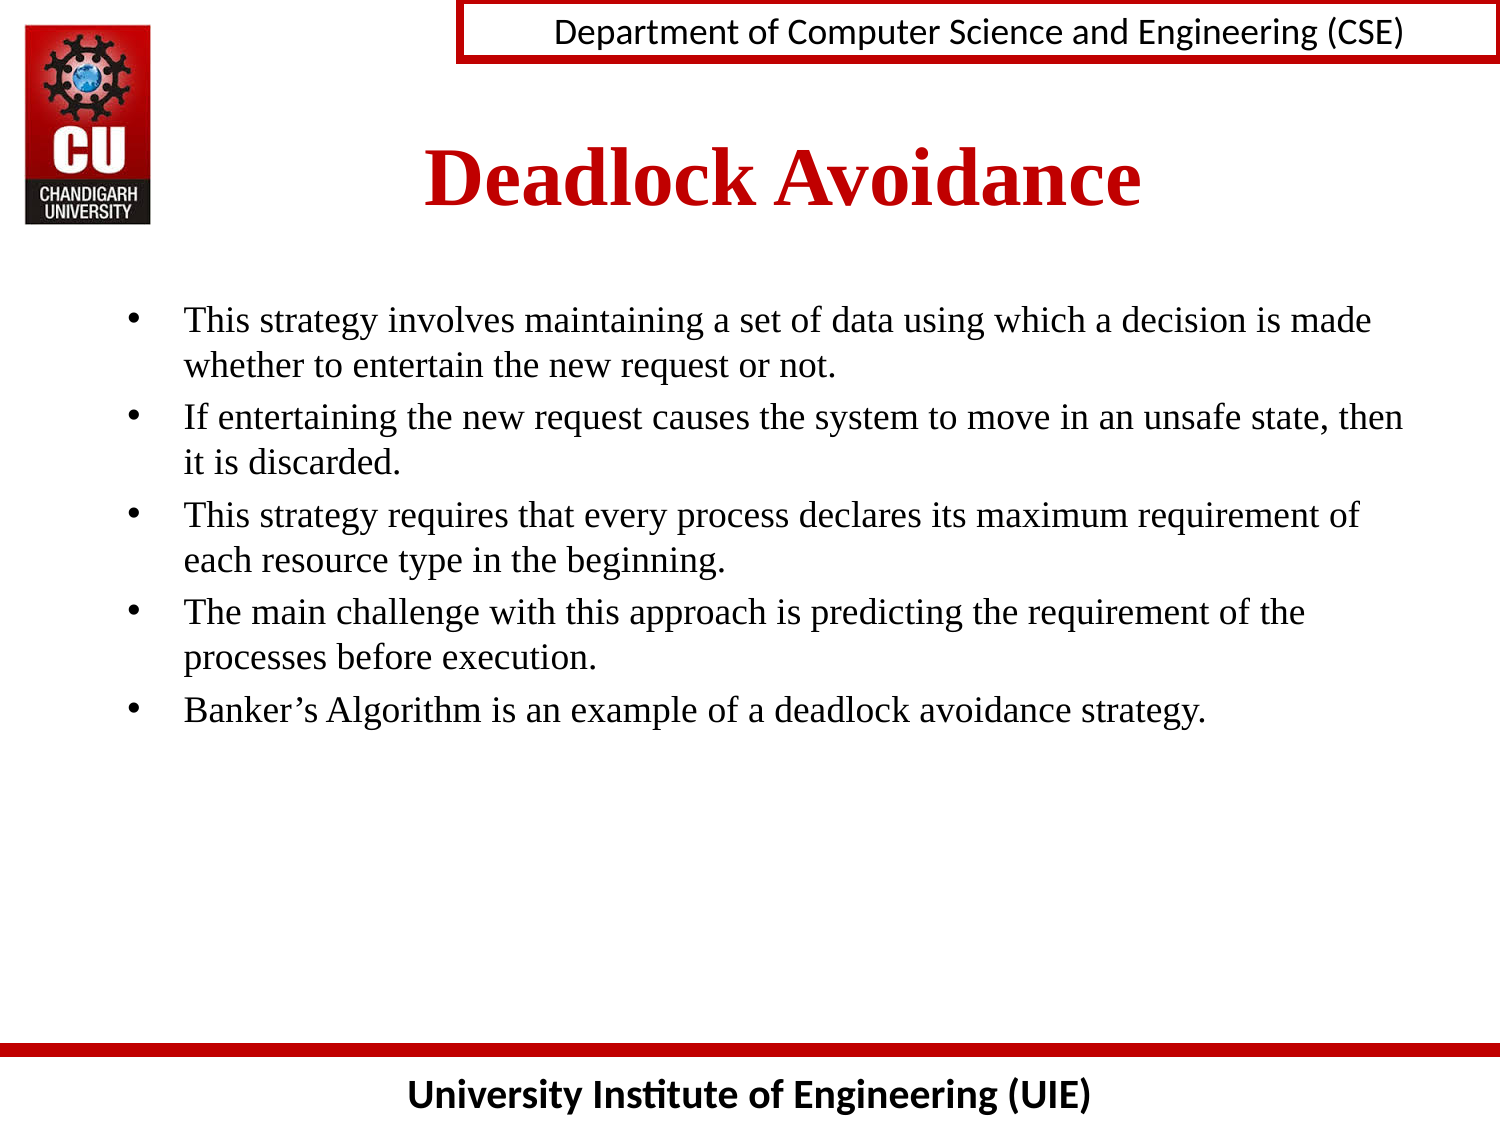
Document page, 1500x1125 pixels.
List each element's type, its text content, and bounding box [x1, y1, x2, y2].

list This strategy involves maintaining a set of data using which a decision is made whether to entertain the new request or not. If entertaining the new request causes the system to move in an unsafe state, then it is discarded. This strategy requires that every process declares its maximum requirement of each resource type in the beginning. The main challenge with this approach is predicting the requirement of the processes before execution. Banker’s Algorithm is an example of a deadlock avoidance strategy. [112, 287, 1450, 983]
picture [24, 24, 151, 225]
title Deadlock Avoidance [144, 125, 1423, 220]
